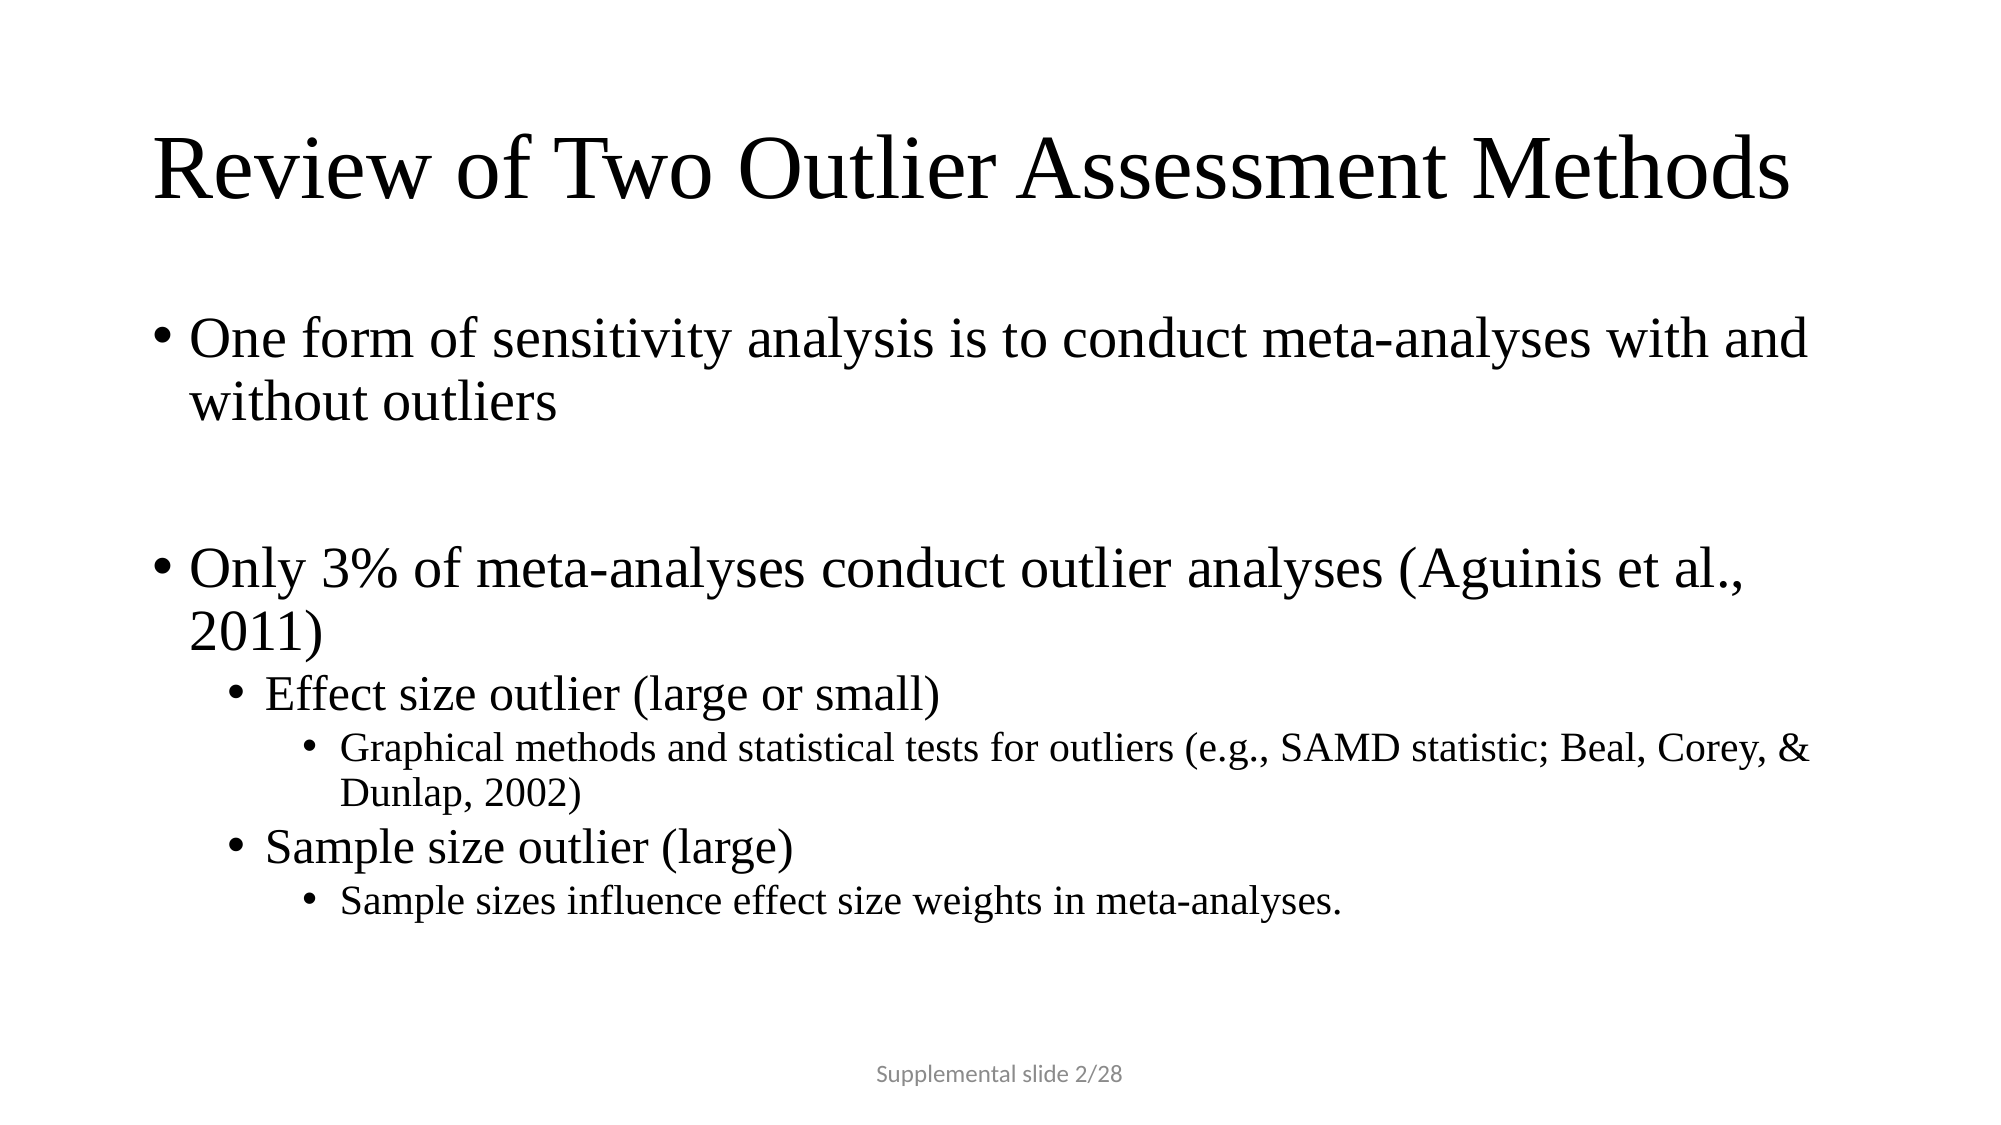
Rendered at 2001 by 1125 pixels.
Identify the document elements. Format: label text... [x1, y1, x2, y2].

footer Supplemental slide 2/28 [662, 1042, 1338, 1103]
list One form of sensitivity analysis is to conduct meta-analyses with and without outliers Only 3% of meta-analyses conduct outlier analyses (Aguinis et al., 2011) Effect size outlier (large or small) Graphical methods and statistical tests for outliers (e.g., SAMD statistic; Beal, Corey, & Dunlap, 2002) Sample size outlier (large) Sample sizes influence effect size weights in meta-analyses. [137, 299, 1863, 1014]
title Review of Two Outlier Assessment Methods [137, 59, 1863, 278]
